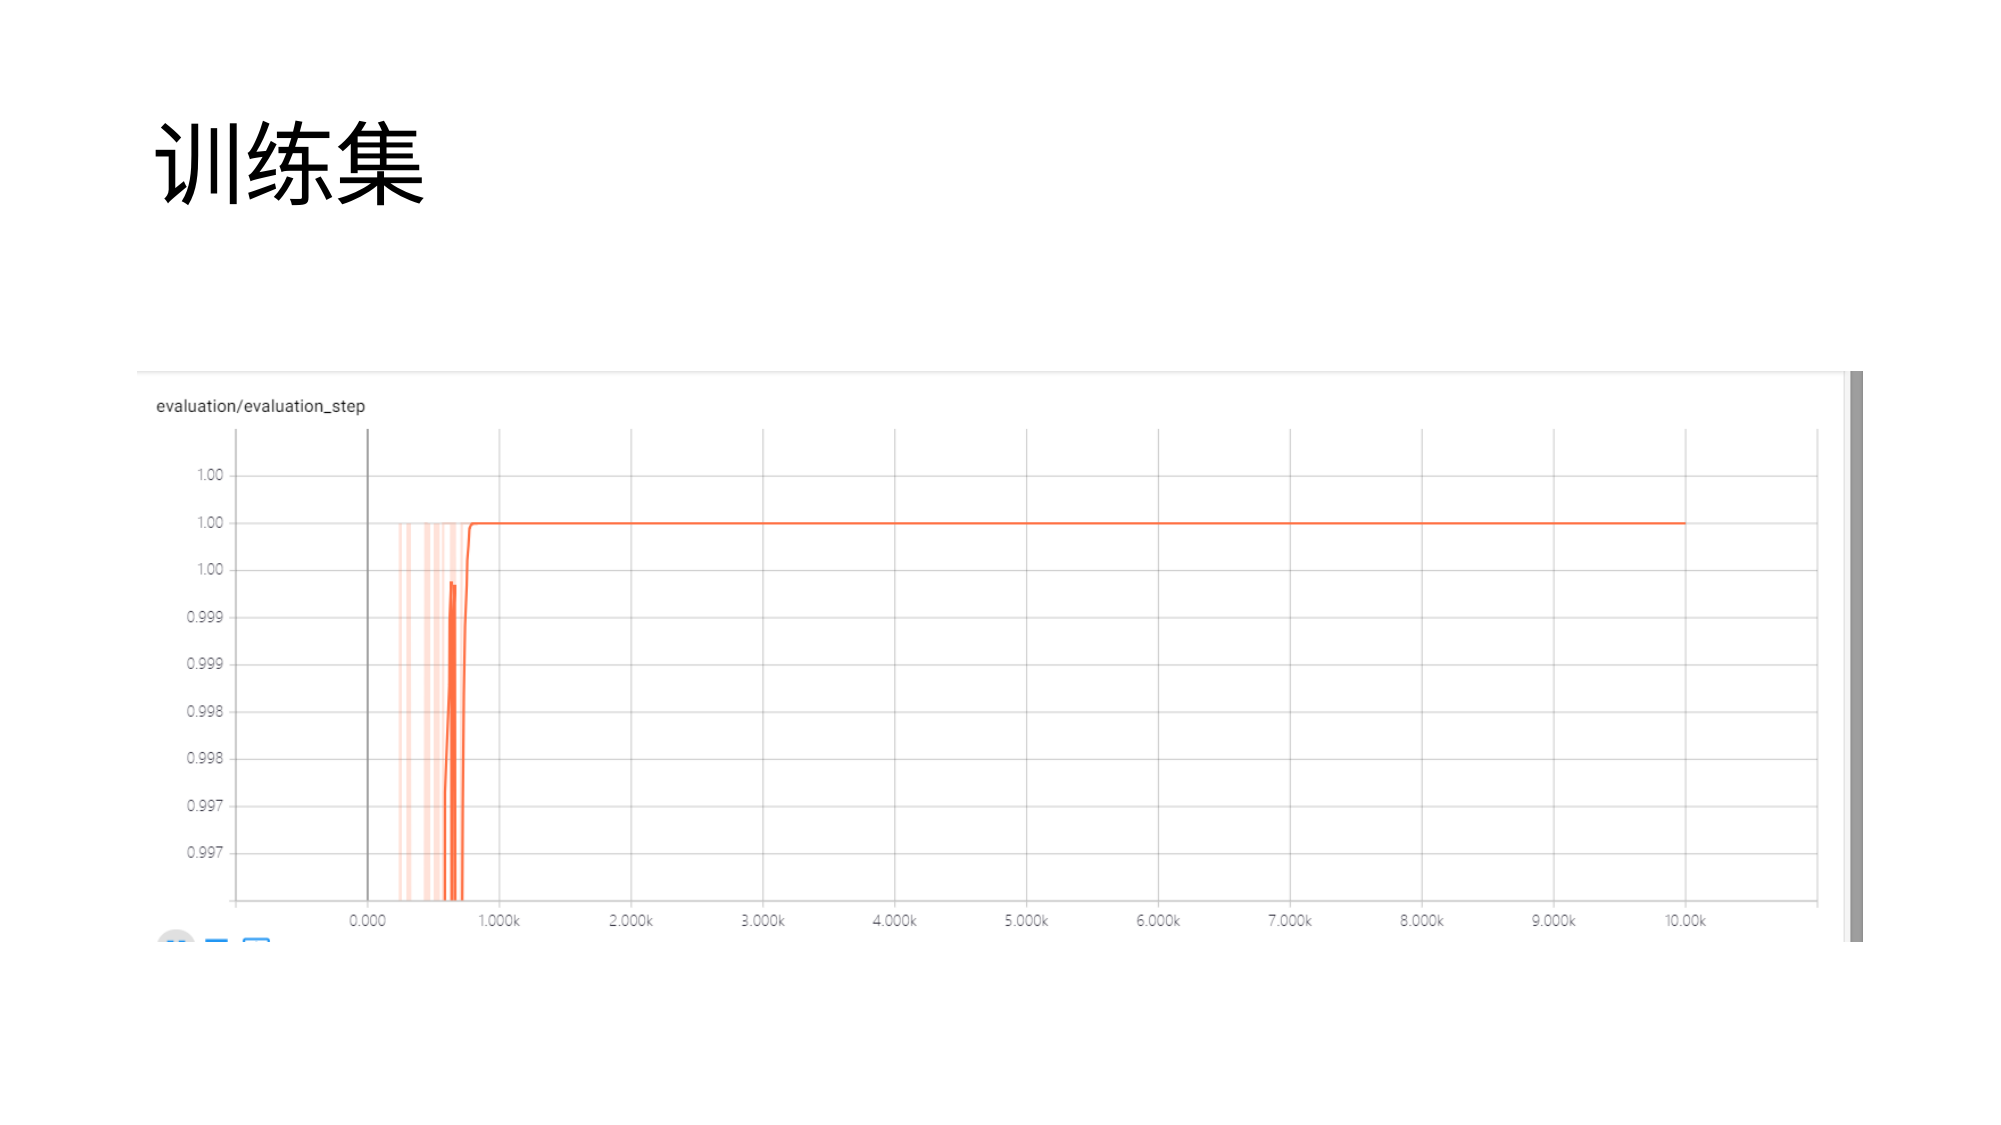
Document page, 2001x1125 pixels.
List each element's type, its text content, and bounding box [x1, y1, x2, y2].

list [137, 371, 1863, 942]
title 训练集 [137, 59, 1863, 278]
